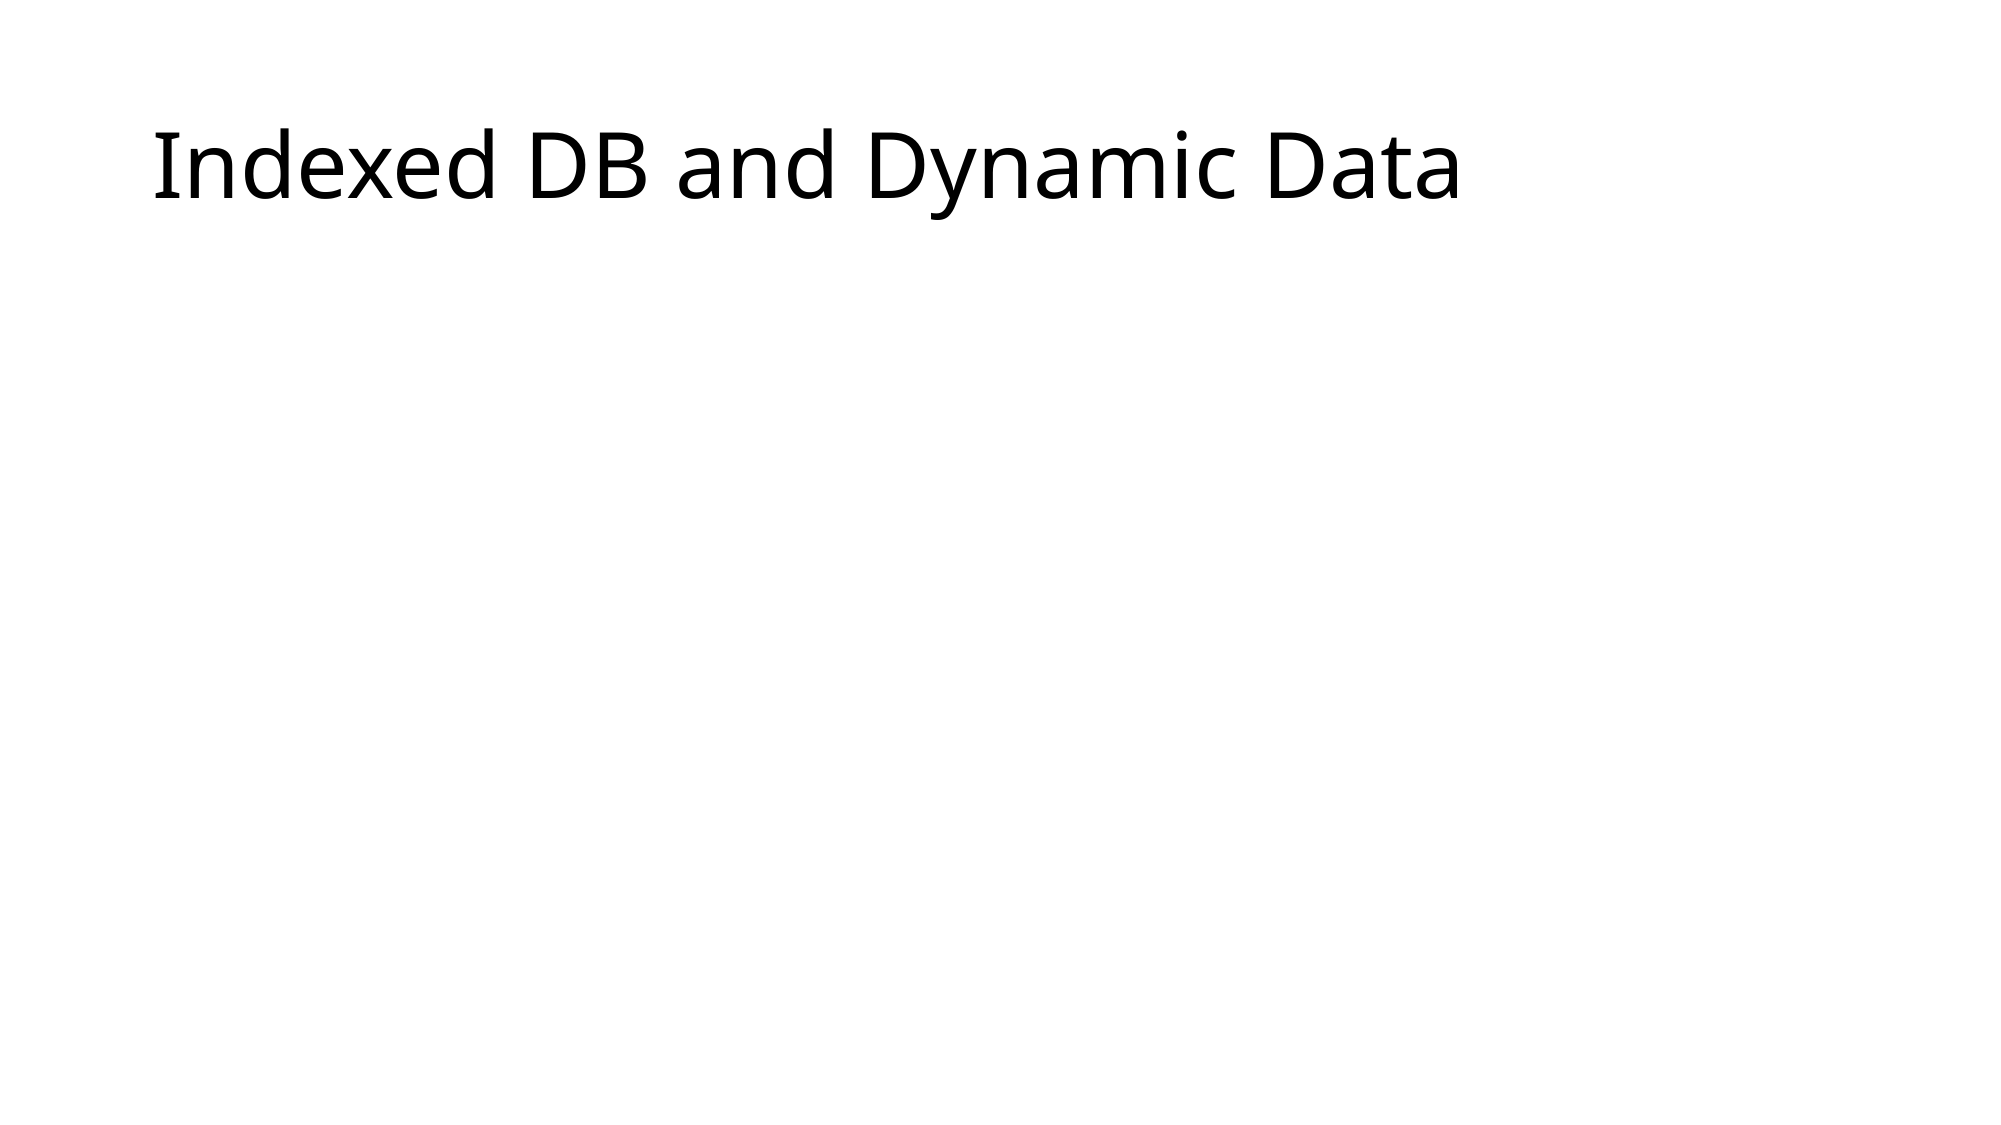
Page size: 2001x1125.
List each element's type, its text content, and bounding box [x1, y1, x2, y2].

title Indexed DB and Dynamic Data [137, 59, 1863, 278]
